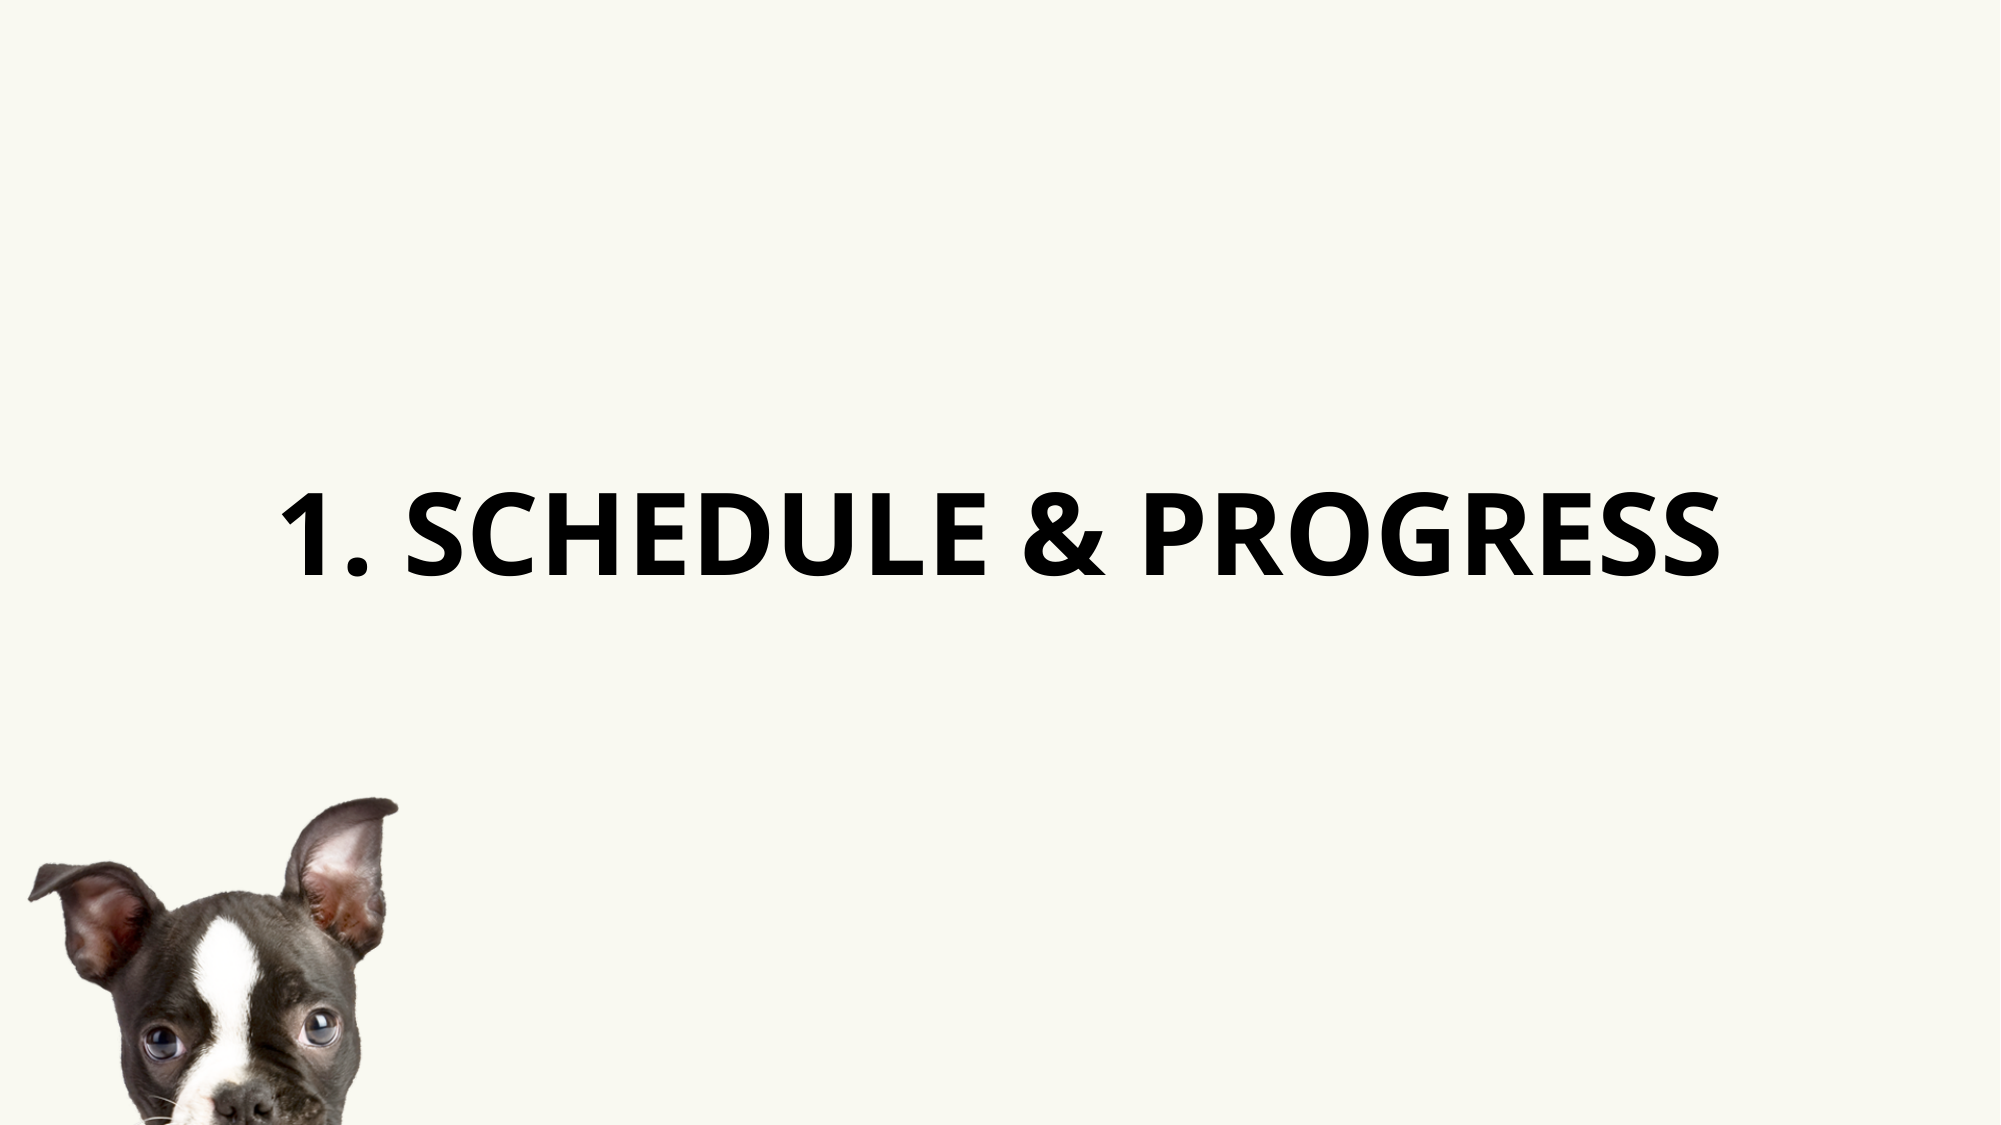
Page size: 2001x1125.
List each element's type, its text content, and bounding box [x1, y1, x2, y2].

title 1. SCHEDULE & PROGRESS [0, 429, 2000, 648]
picture [0, 745, 426, 1125]
